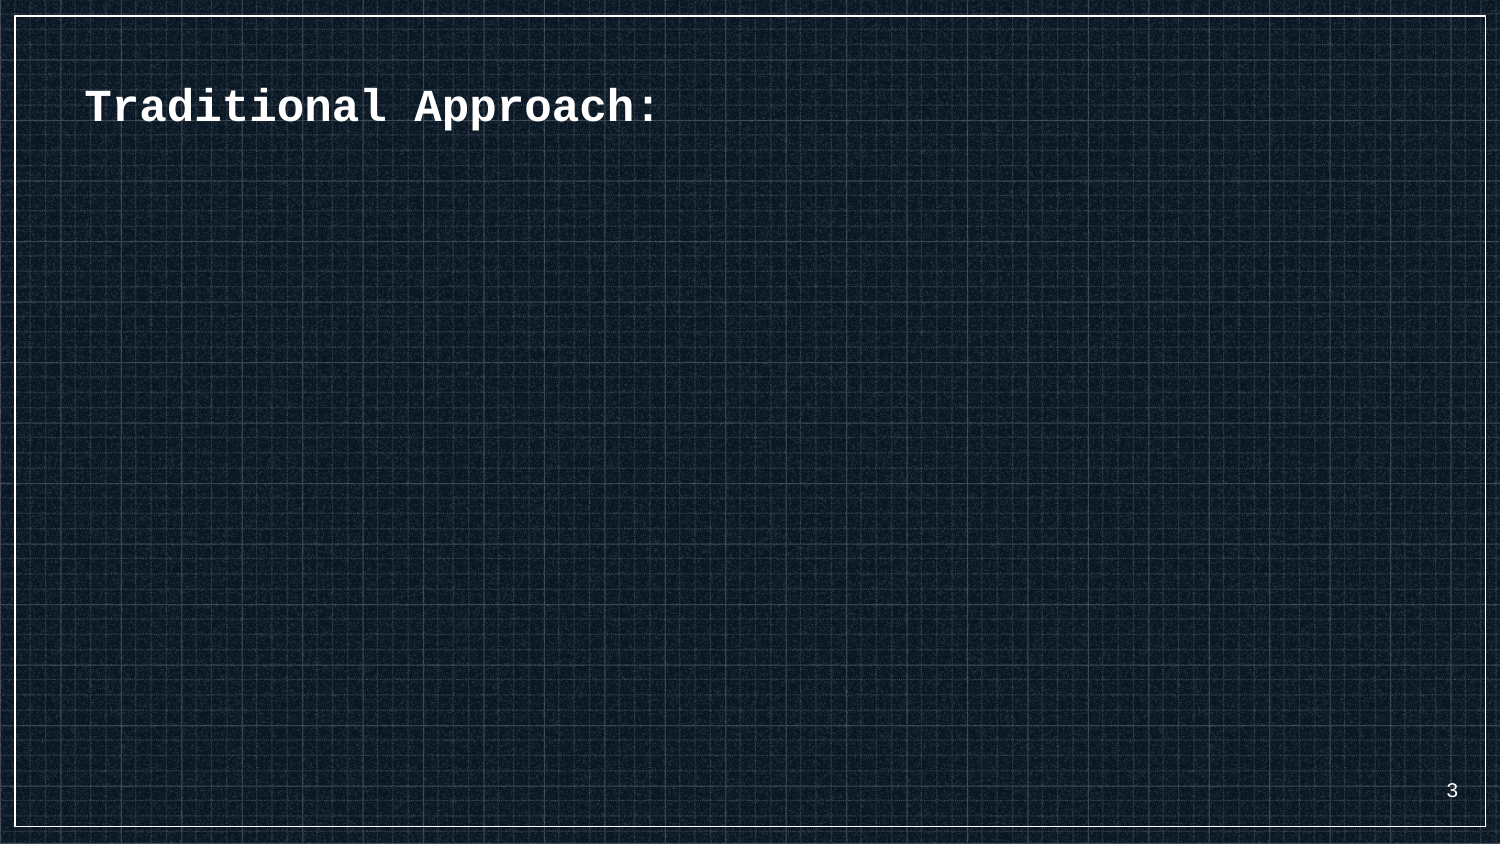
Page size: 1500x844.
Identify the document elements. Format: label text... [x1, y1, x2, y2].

text_box [692, 81, 1416, 149]
text_box 3 [1398, 761, 1474, 809]
picture [0, 0, 1500, 844]
text_box Traditional Approach: [69, 60, 692, 179]
